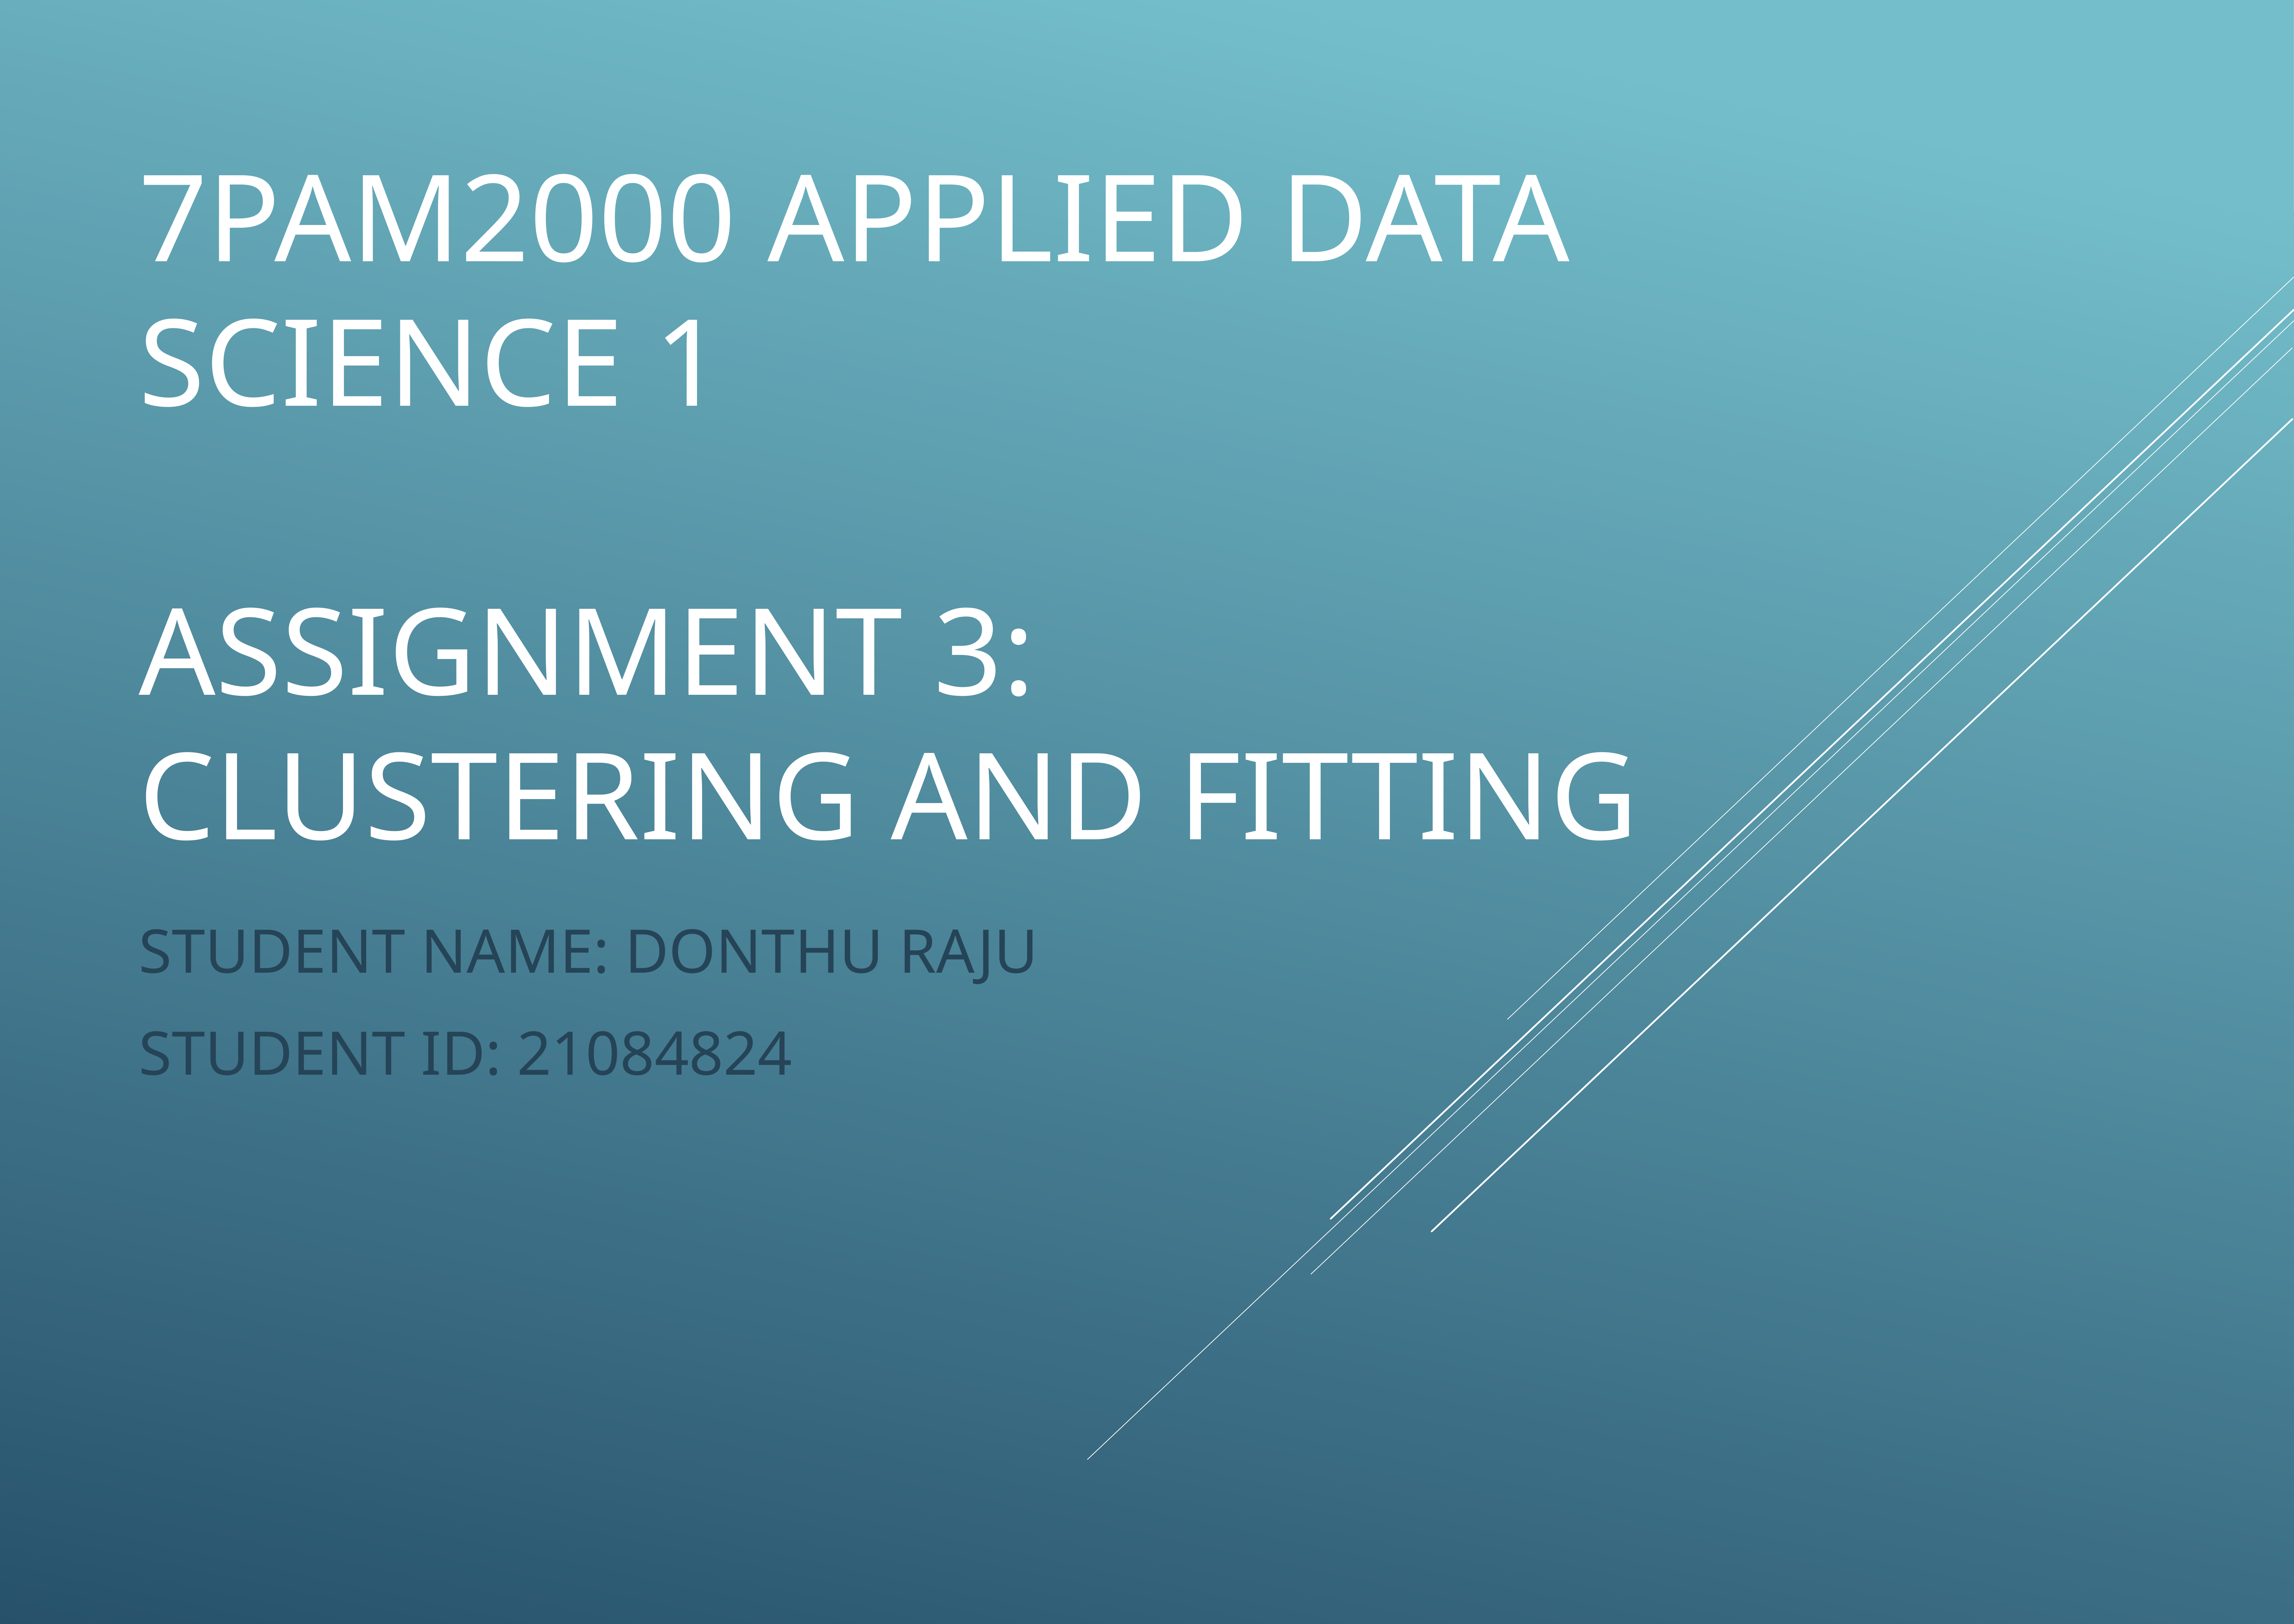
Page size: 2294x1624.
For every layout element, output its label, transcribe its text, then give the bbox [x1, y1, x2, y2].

subtitle STUDENT NAME: DONTHU RAJU STUDENT ID: 21084824 [134, 910, 1377, 1363]
title 7PAM2000 Applied Data Science 1 Assignment 3: Clustering And Fitting [134, 126, 1678, 866]
